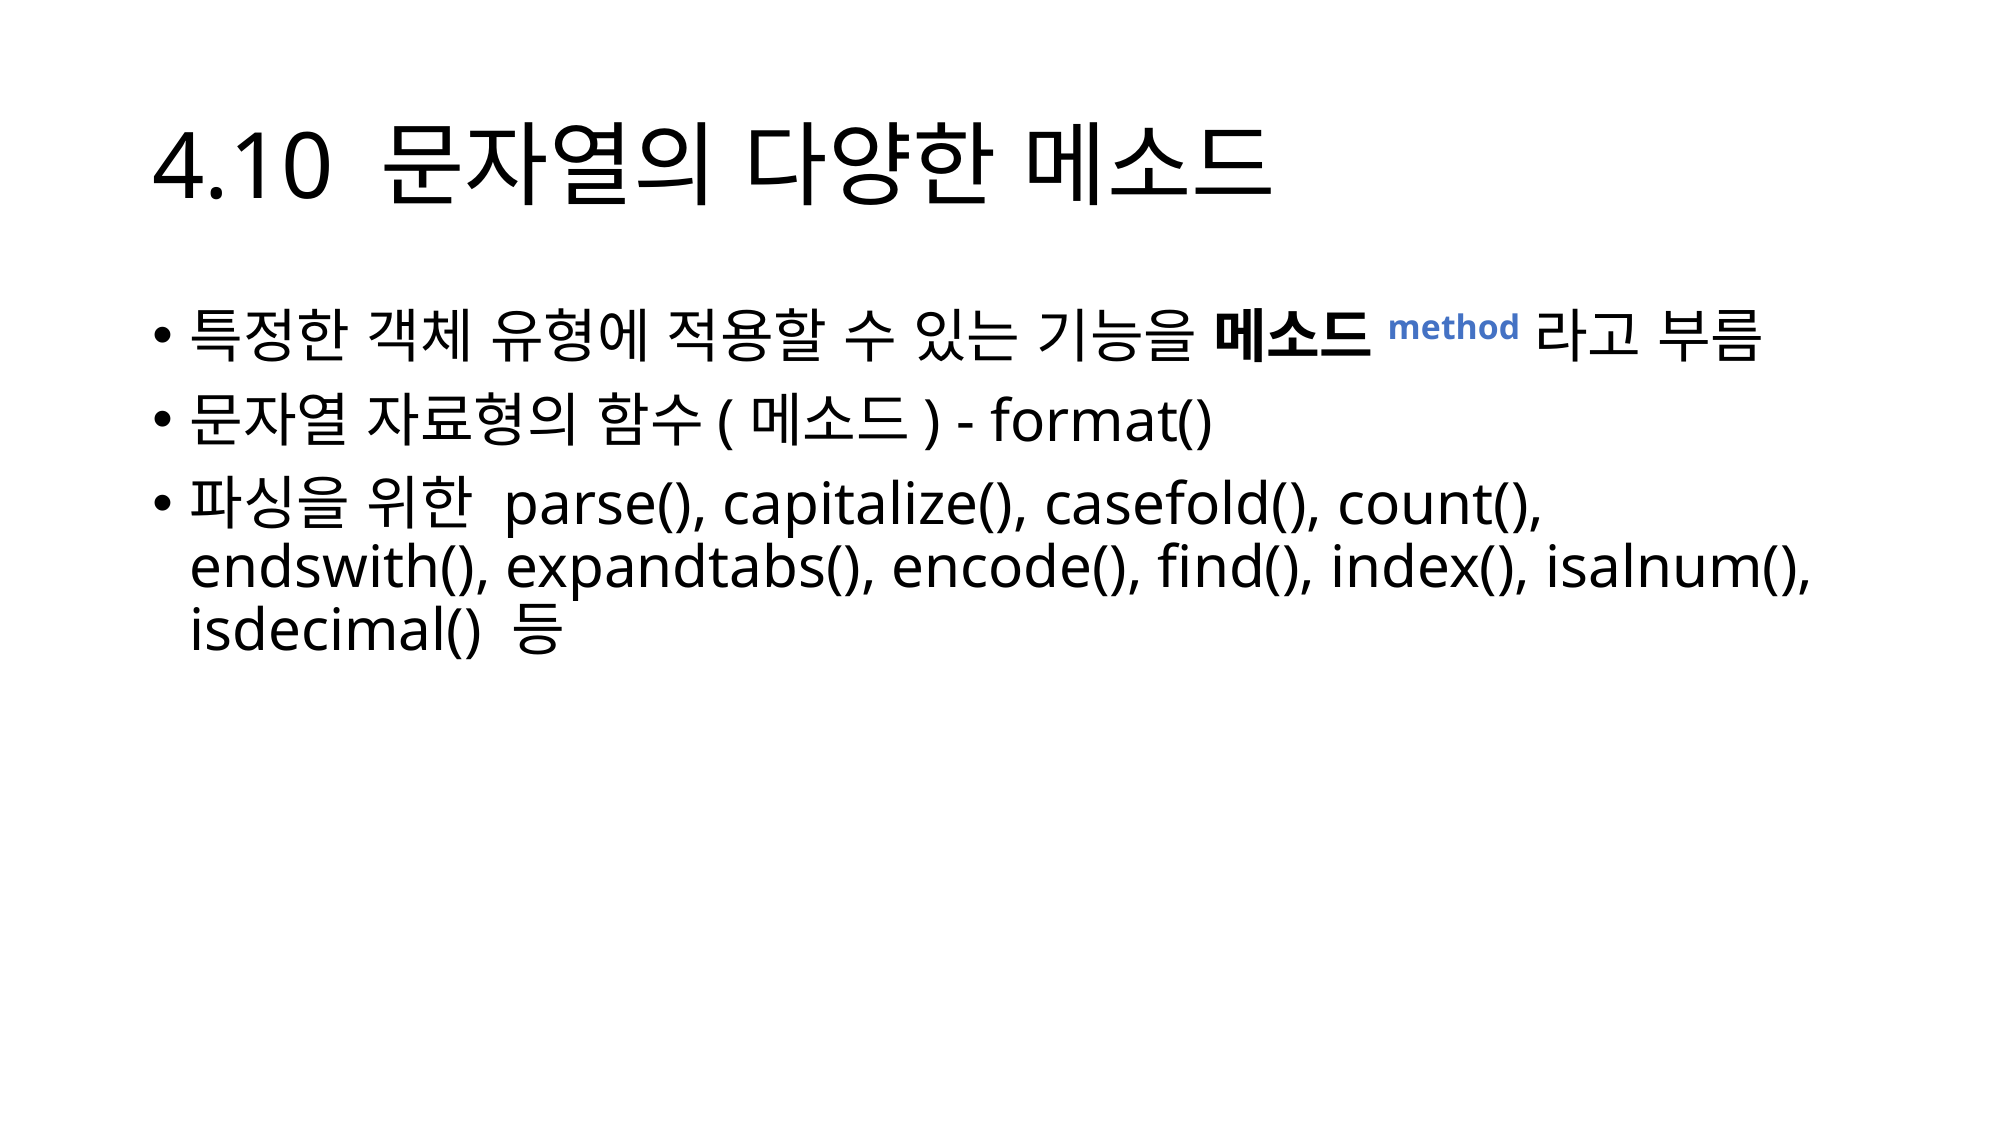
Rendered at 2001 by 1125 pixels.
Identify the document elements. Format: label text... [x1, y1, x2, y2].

list 특정한 객체 유형에 적용할 수 있는 기능을 메소드method라고 부름 문자열 자료형의 함수(메소드) - format() 파싱을 위한 parse(), capitalize(), casefold(), count(), endswith(), expandtabs(), encode(), find(), index(), isalnum(), isdecimal() 등 [137, 299, 1863, 1014]
title 4.10 문자열의 다양한 메소드 [137, 59, 1863, 278]
